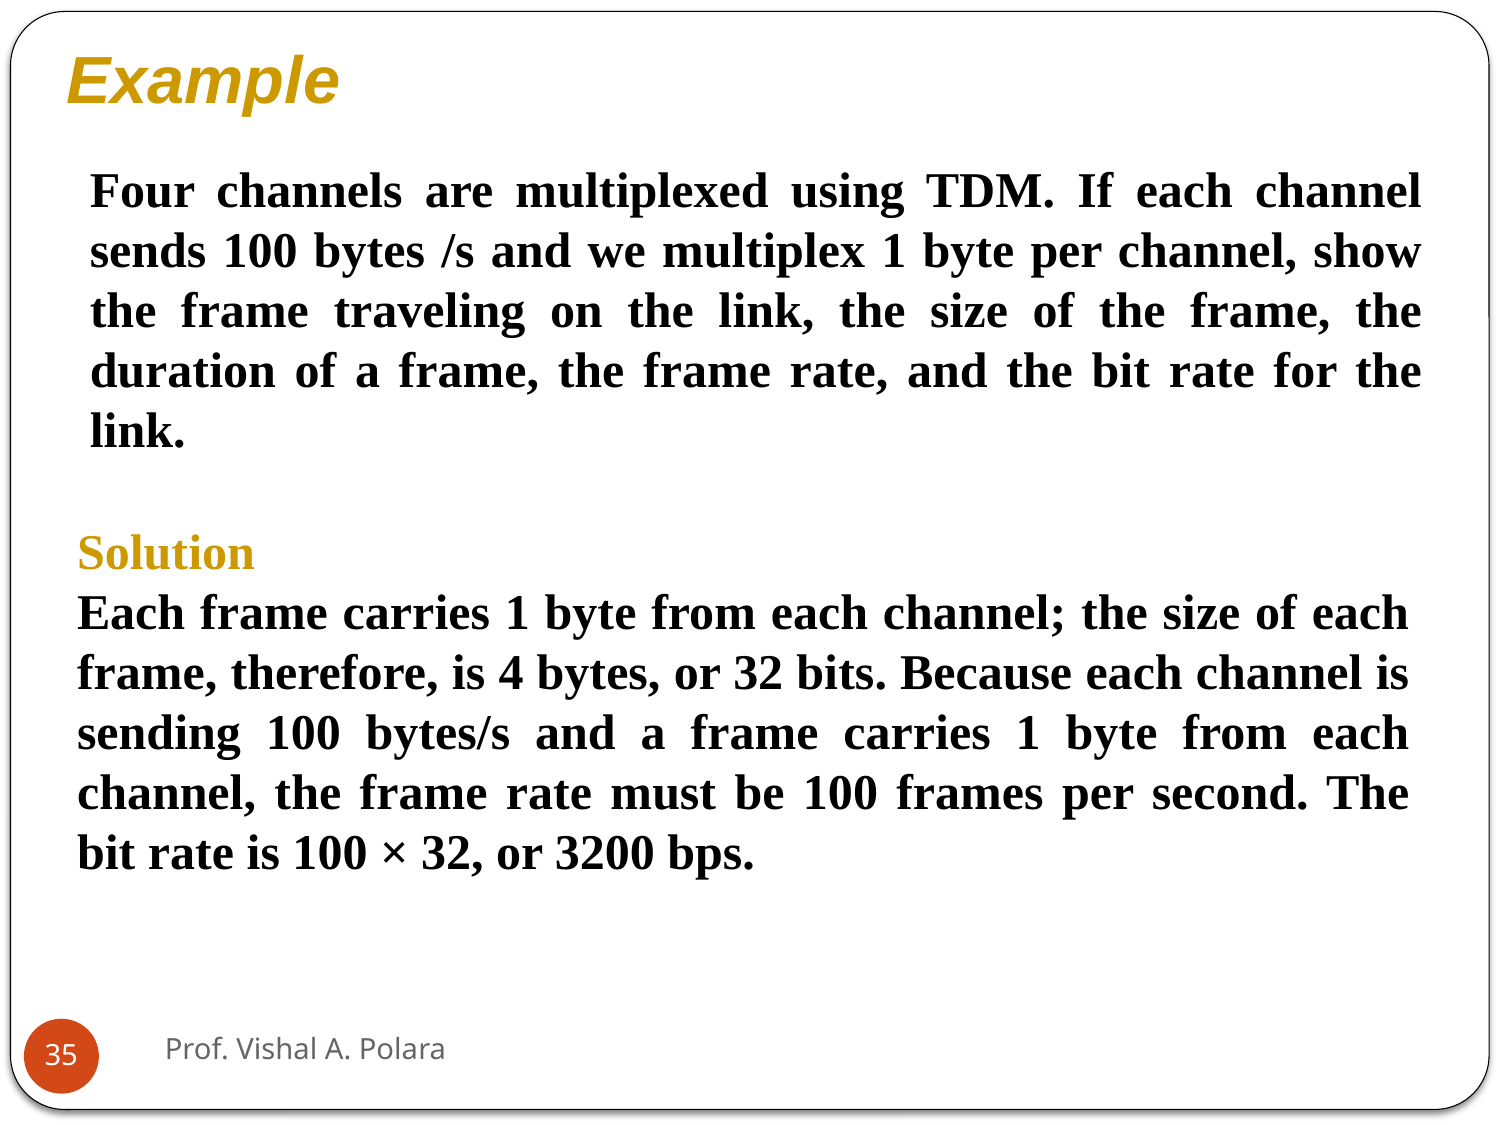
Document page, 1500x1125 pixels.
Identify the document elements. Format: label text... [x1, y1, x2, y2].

text_box Four channels are multiplexed using TDM. If each channel sends 100 bytes /s and we multiplex 1 byte per channel, show the frame traveling on the link, the size of the frame, the duration of a frame, the frame rate, and the bit rate for the link. [74, 149, 1438, 465]
text_box Solution Each frame carries 1 byte from each channel; the size of each frame, therefore, is 4 bytes, or 32 bits. Because each channel is sending 100 bytes/s and a frame carries 1 byte from each channel, the frame rate must be 100 frames per second. The bit rate is 100 × 32, or 3200 bps. [62, 512, 1425, 888]
footer Prof. Vishal A. Polara [150, 1012, 800, 1088]
text_box Example [51, 28, 356, 124]
slide_number 35 [23, 1018, 99, 1094]
